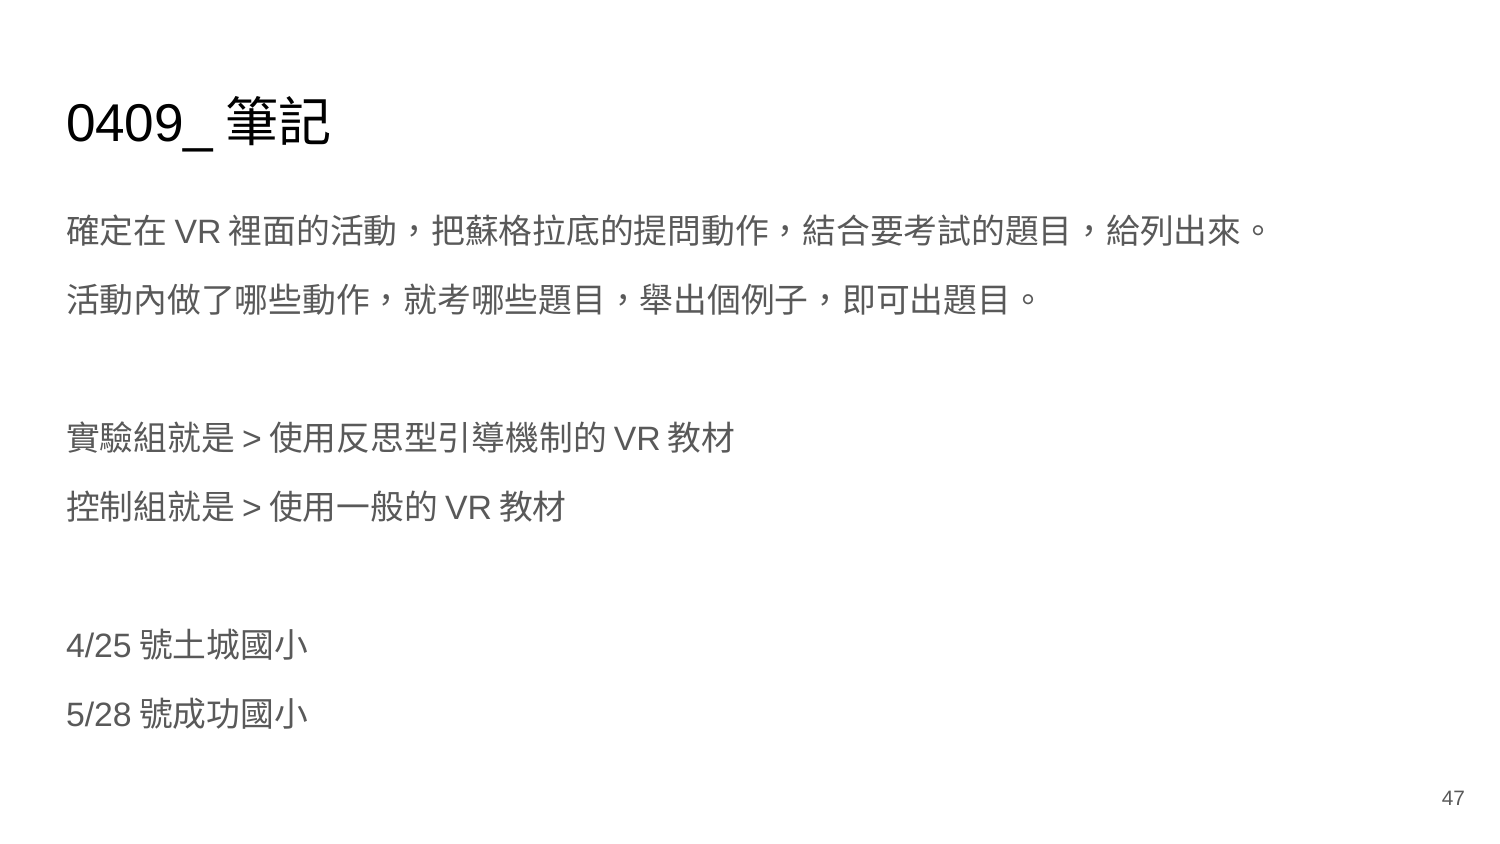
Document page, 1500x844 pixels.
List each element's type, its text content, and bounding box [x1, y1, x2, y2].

slide_number 47 [1389, 764, 1480, 830]
title 0409_筆記 [51, 72, 1449, 167]
list 確定在VR裡面的活動，把蘇格拉底的提問動作，結合要考試的題目，給列出來。 活動內做了哪些動作，就考哪些題目，舉出個例子，即可出題目。 實驗組就是>使用反思型引導機制的VR教材 控制組就是>使用一般的VR教材 4/25號土城國小 5/28號成功國小 [51, 189, 1449, 750]
